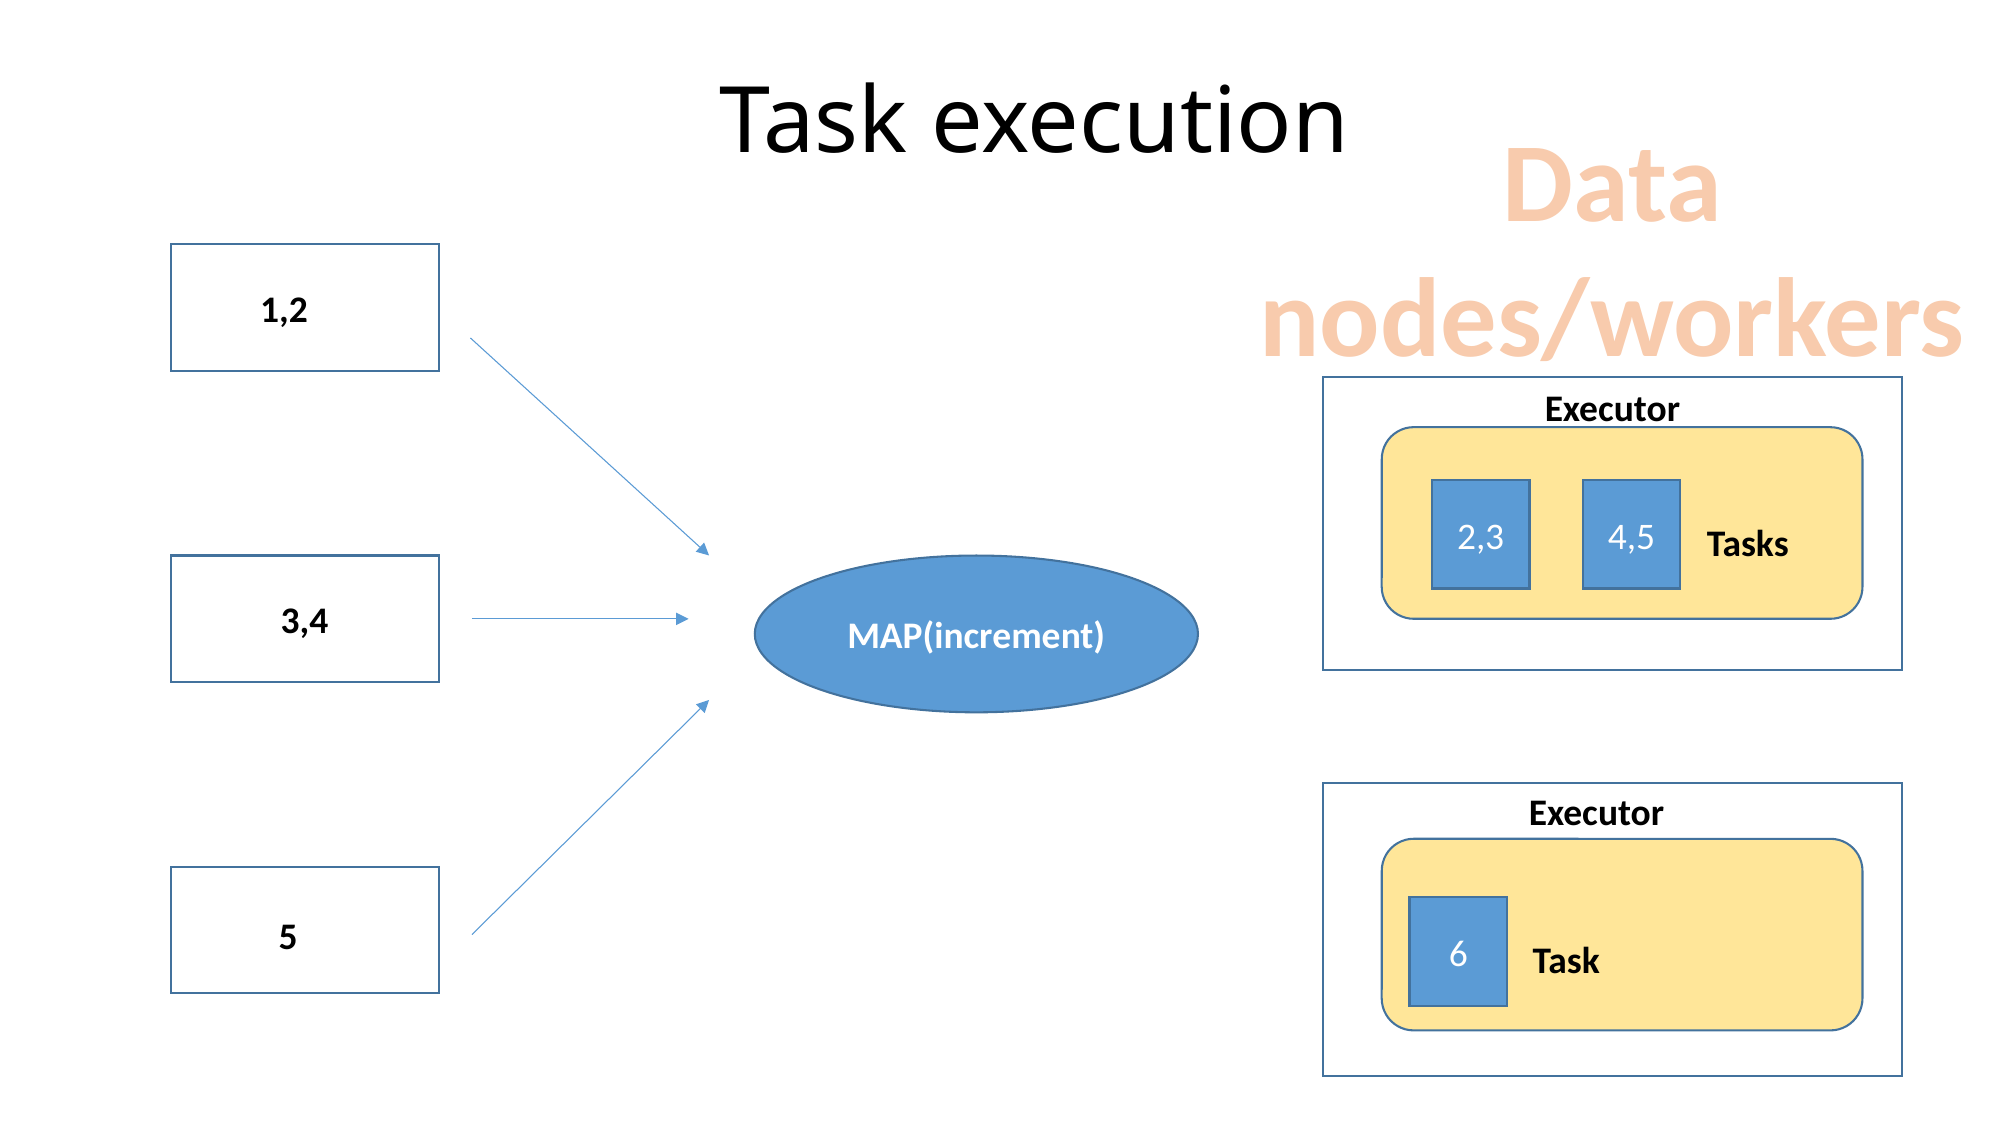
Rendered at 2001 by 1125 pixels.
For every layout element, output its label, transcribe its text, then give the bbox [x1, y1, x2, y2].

text_box [170, 866, 440, 994]
text_box Executor [1514, 780, 1819, 841]
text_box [471, 699, 709, 935]
text_box 2,3 [1431, 479, 1531, 590]
title Task execution [205, 13, 1931, 232]
text_box Executor [1529, 376, 1835, 436]
text_box [1380, 426, 1864, 620]
text_box 1,2 [245, 277, 323, 338]
text_box [1380, 837, 1864, 1032]
text_box 4,5 [1582, 479, 1681, 590]
text_box [170, 554, 440, 683]
text_box 6 [1408, 896, 1508, 1007]
text_box 3,4 [265, 588, 344, 649]
text_box Data nodes/workers [1241, 101, 1984, 387]
text_box [1322, 387, 1903, 671]
text_box [170, 243, 440, 372]
text_box MAP(increment) [753, 554, 1200, 714]
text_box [470, 337, 710, 556]
text_box Task [1517, 928, 1615, 989]
text_box 5 [263, 904, 313, 965]
text_box Tasks [1692, 511, 1804, 572]
text_box [1322, 782, 1903, 1077]
